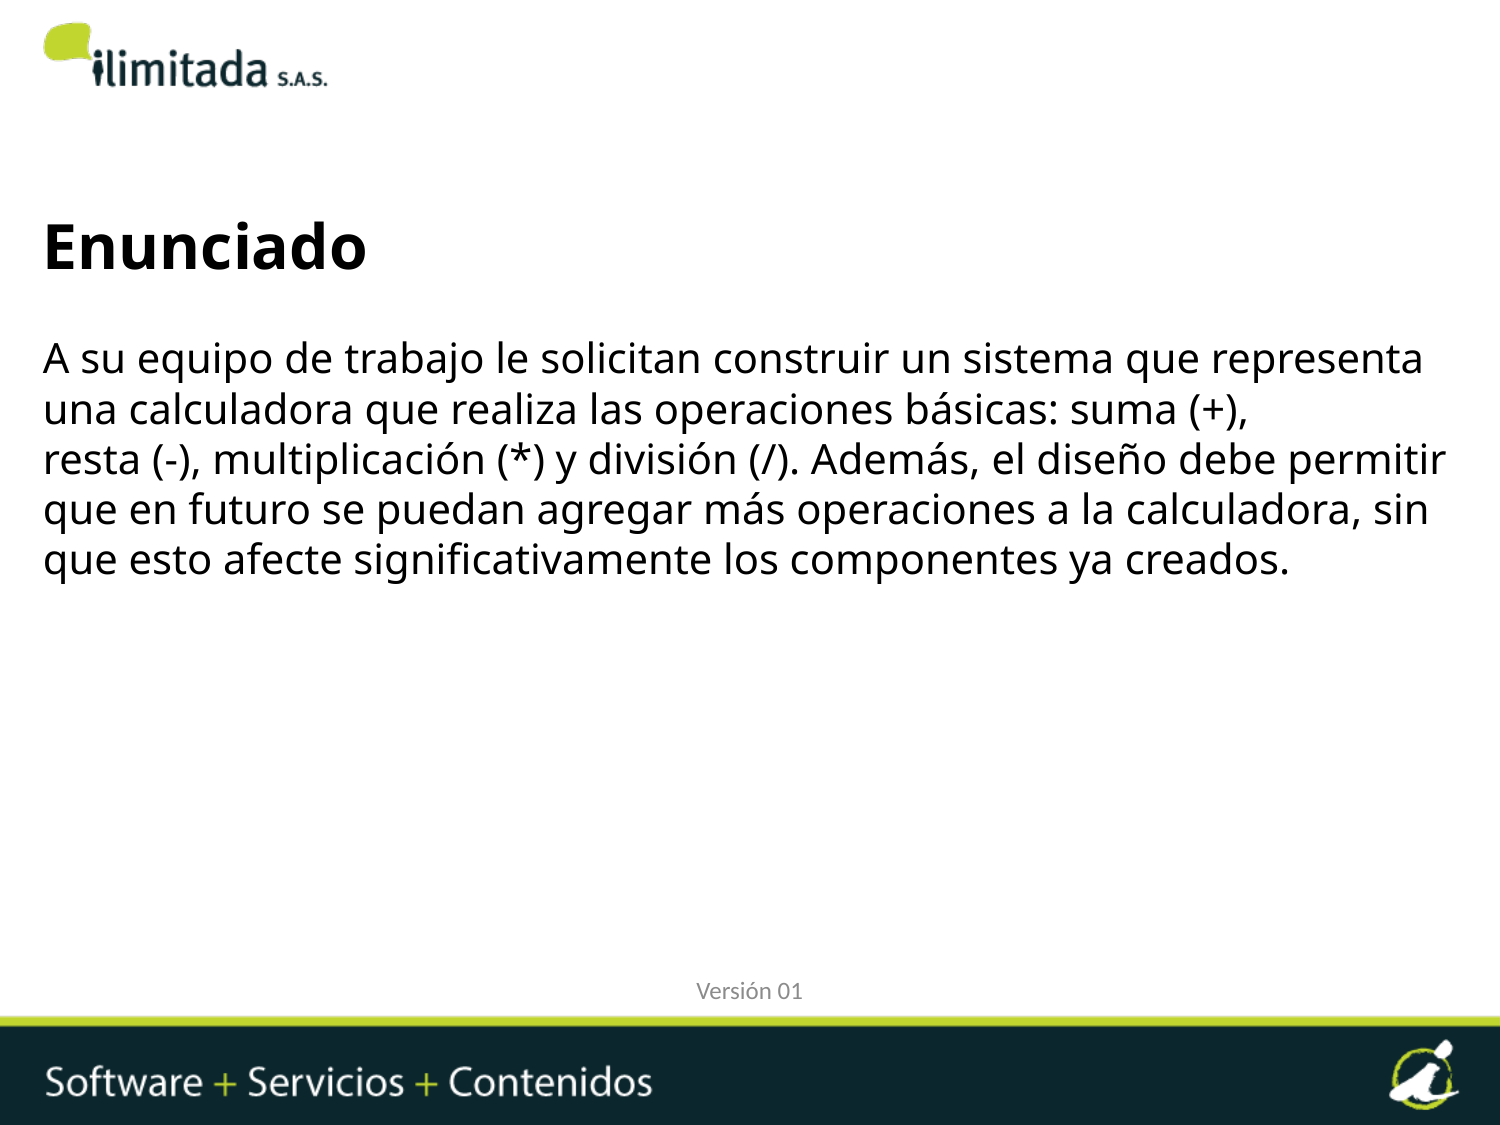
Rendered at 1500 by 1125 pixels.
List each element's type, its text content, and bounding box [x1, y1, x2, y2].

footer Versión 01 [512, 959, 988, 1020]
text_box Enunciado A su equipo de trabajo le solicitan construir un sistema que representa una calculadora que realiza las operaciones básicas: suma (+), resta (-), multiplicación (*) y división (/). Además, el diseño debe permitir que en futuro se puedan agregar más operaciones a la calculadora, sin que esto afecte significativamente los componentes ya creados. [28, 200, 1472, 590]
picture [0, 0, 1500, 1125]
